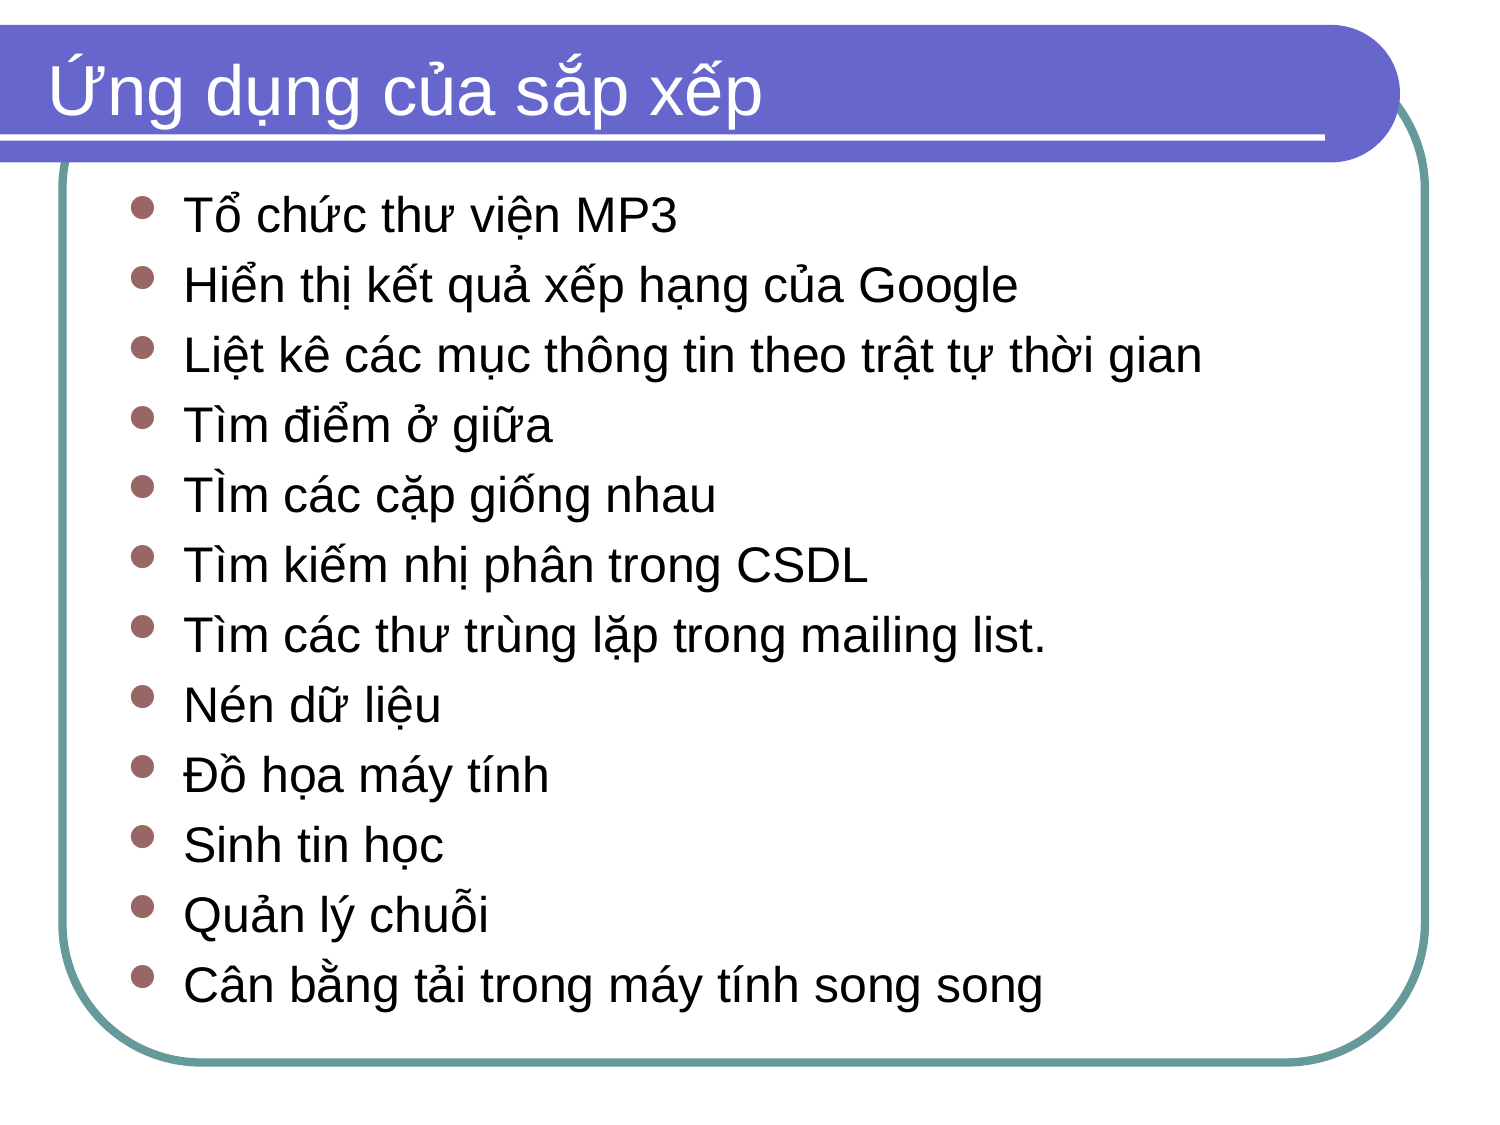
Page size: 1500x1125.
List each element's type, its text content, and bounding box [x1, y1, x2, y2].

title Ứng dụng của sắp xếp [32, 37, 1347, 138]
list Tổ chức thư viện MP3 Hiển thị kết quả xếp hạng của Google Liệt kê các mục thông tin theo trật tự thời gian Tìm điểm ở giữa TÌm các cặp giống nhau Tìm kiếm nhị phân trong CSDL Tìm các thư trùng lặp trong mailing list. Nén dữ liệu Đồ họa máy tính Sinh tin học Quản lý chuỗi Cân bằng tải trong máy tính song song [112, 174, 1475, 1025]
